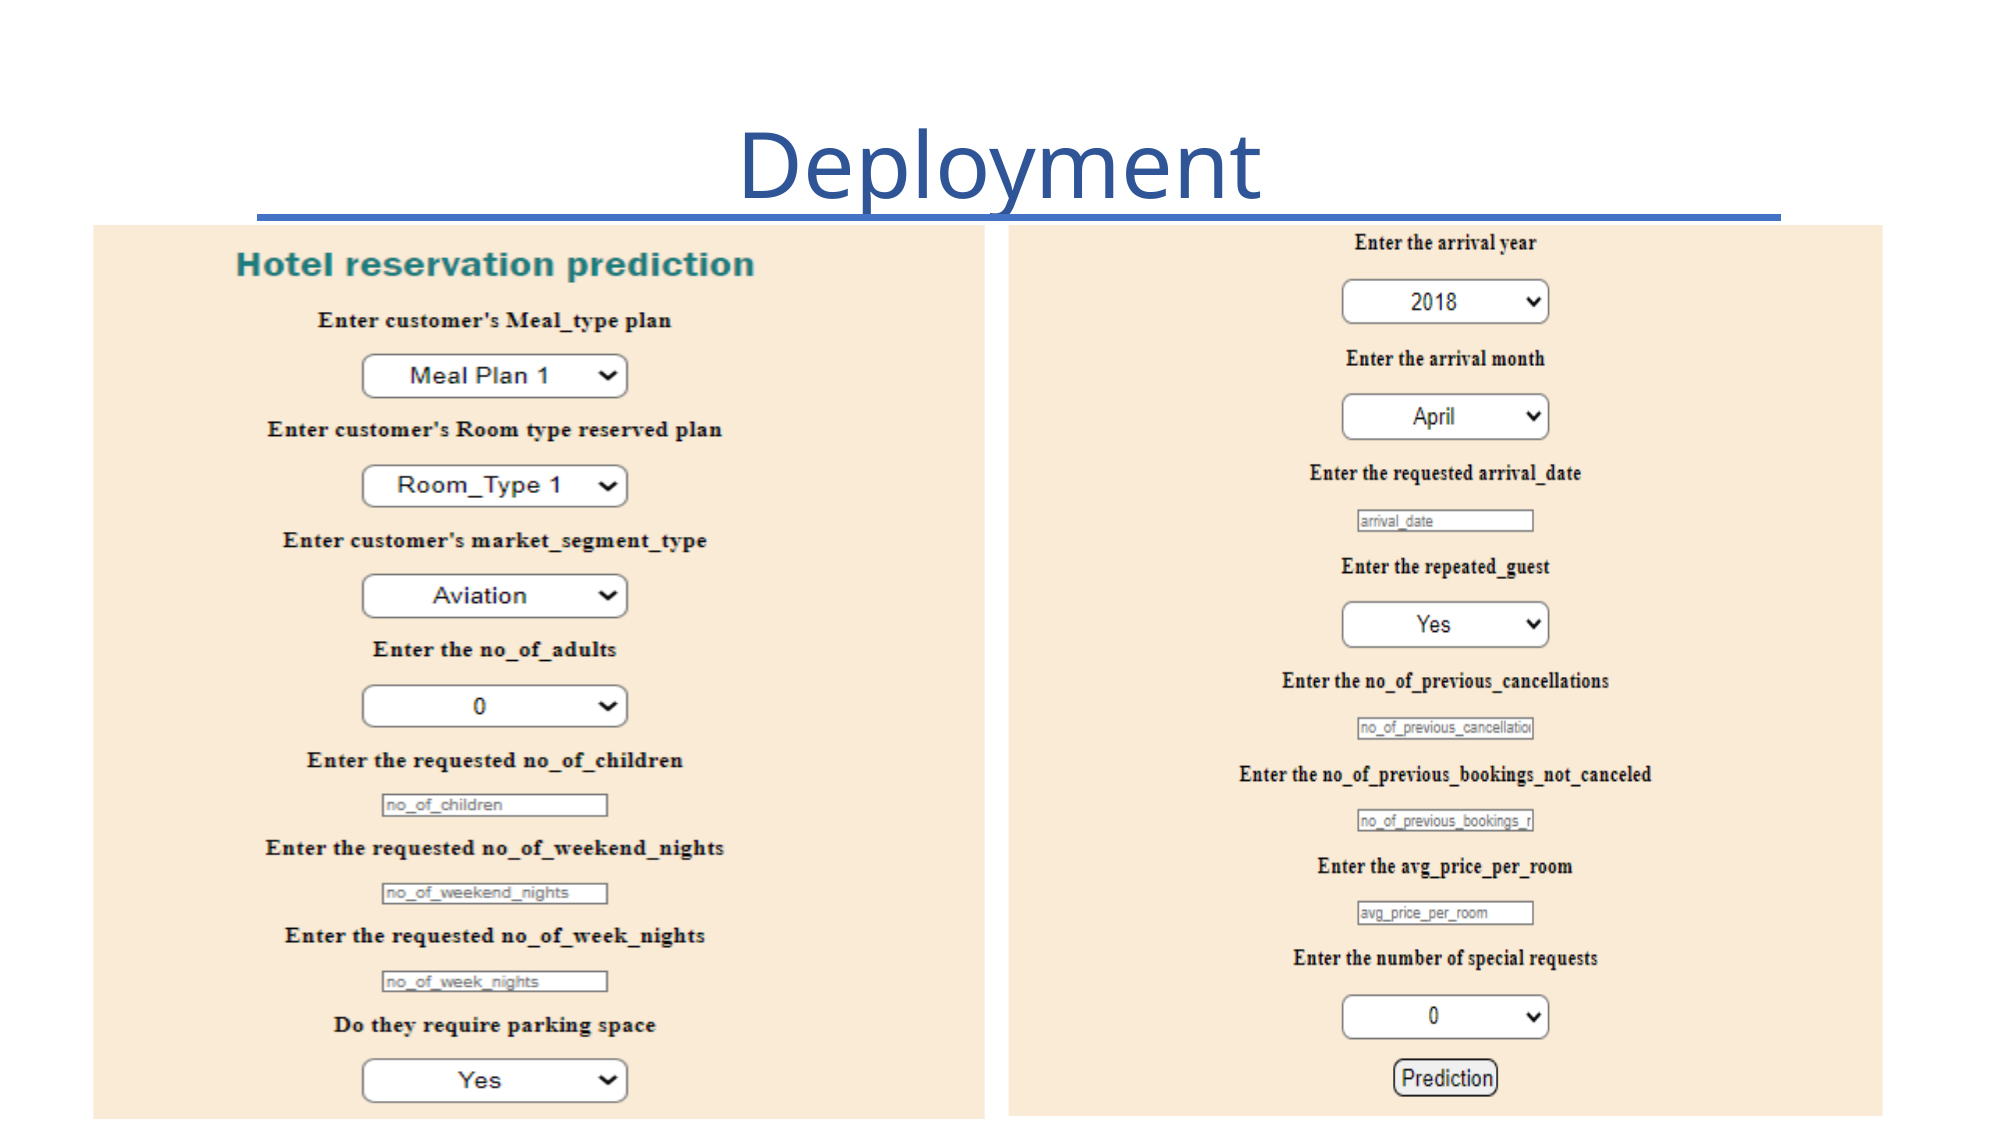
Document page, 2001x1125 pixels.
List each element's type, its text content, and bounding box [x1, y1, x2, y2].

title Deployment [137, 59, 1863, 278]
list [93, 225, 985, 1119]
picture [1008, 225, 1883, 1119]
